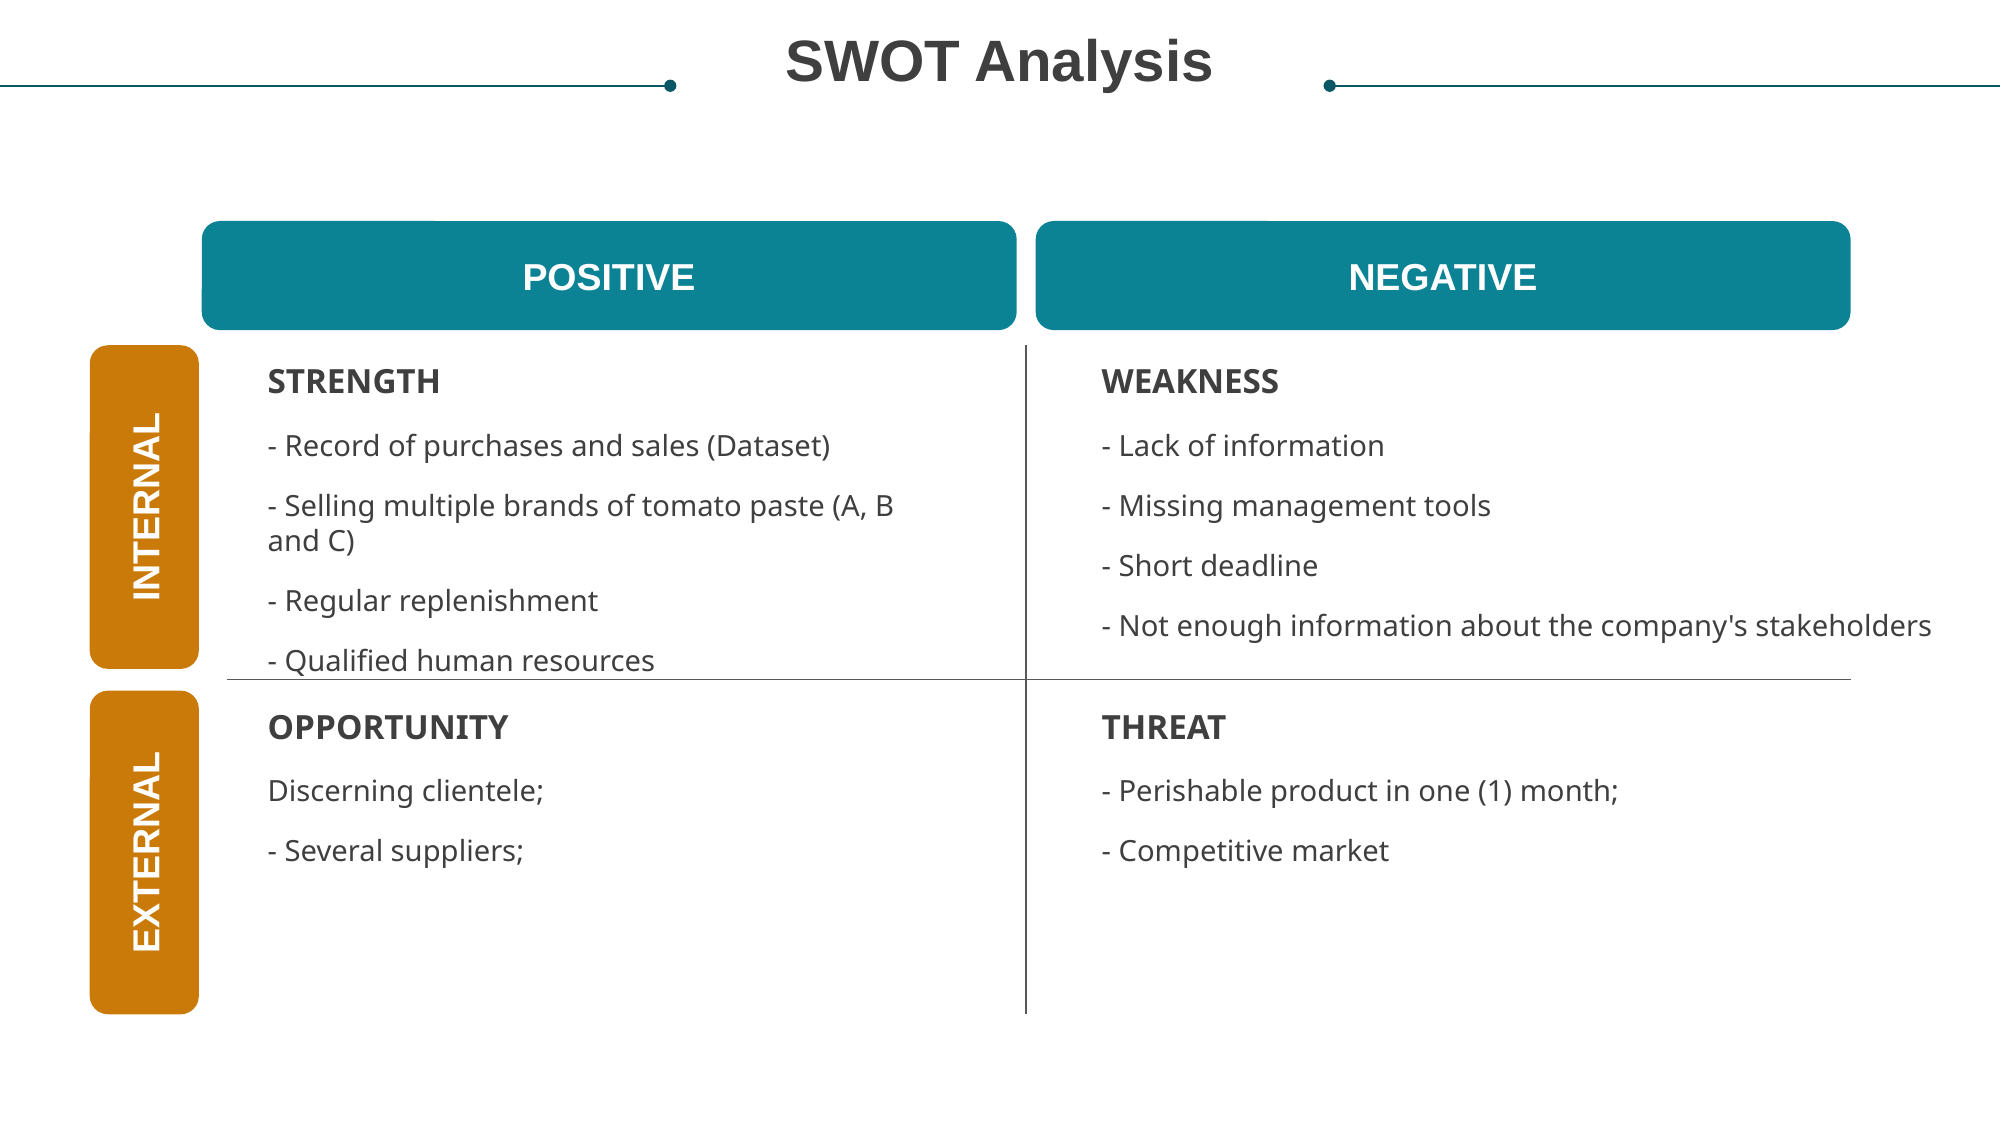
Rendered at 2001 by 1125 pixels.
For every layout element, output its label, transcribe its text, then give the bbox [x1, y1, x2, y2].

text_box STRENGTH [267, 360, 951, 401]
text_box EXTERNAL [89, 690, 199, 1015]
text_box SWOT Analysis [37, 31, 1963, 140]
text_box Discerning clientele; - Several suppliers; [267, 772, 951, 868]
text_box - Perishable product in one (1) month; - Competitive market [1101, 772, 1785, 868]
text_box - Lack of information - Missing management tools - Short deadline - Not enough information about the company's stakeholders [1101, 427, 1963, 643]
text_box NEGATIVE [1035, 220, 1851, 331]
text_box INTERNAL [89, 345, 199, 669]
text_box OPPORTUNITY [267, 705, 951, 746]
text_box - Record of purchases and sales (Dataset) - Selling multiple brands of tomato paste (A, B and C) - Regular replenishment - Qualified human resources [267, 427, 951, 677]
text_box WEAKNESS [1101, 360, 1785, 401]
text_box POSITIVE [201, 220, 1017, 331]
text_box THREAT [1101, 705, 1785, 746]
